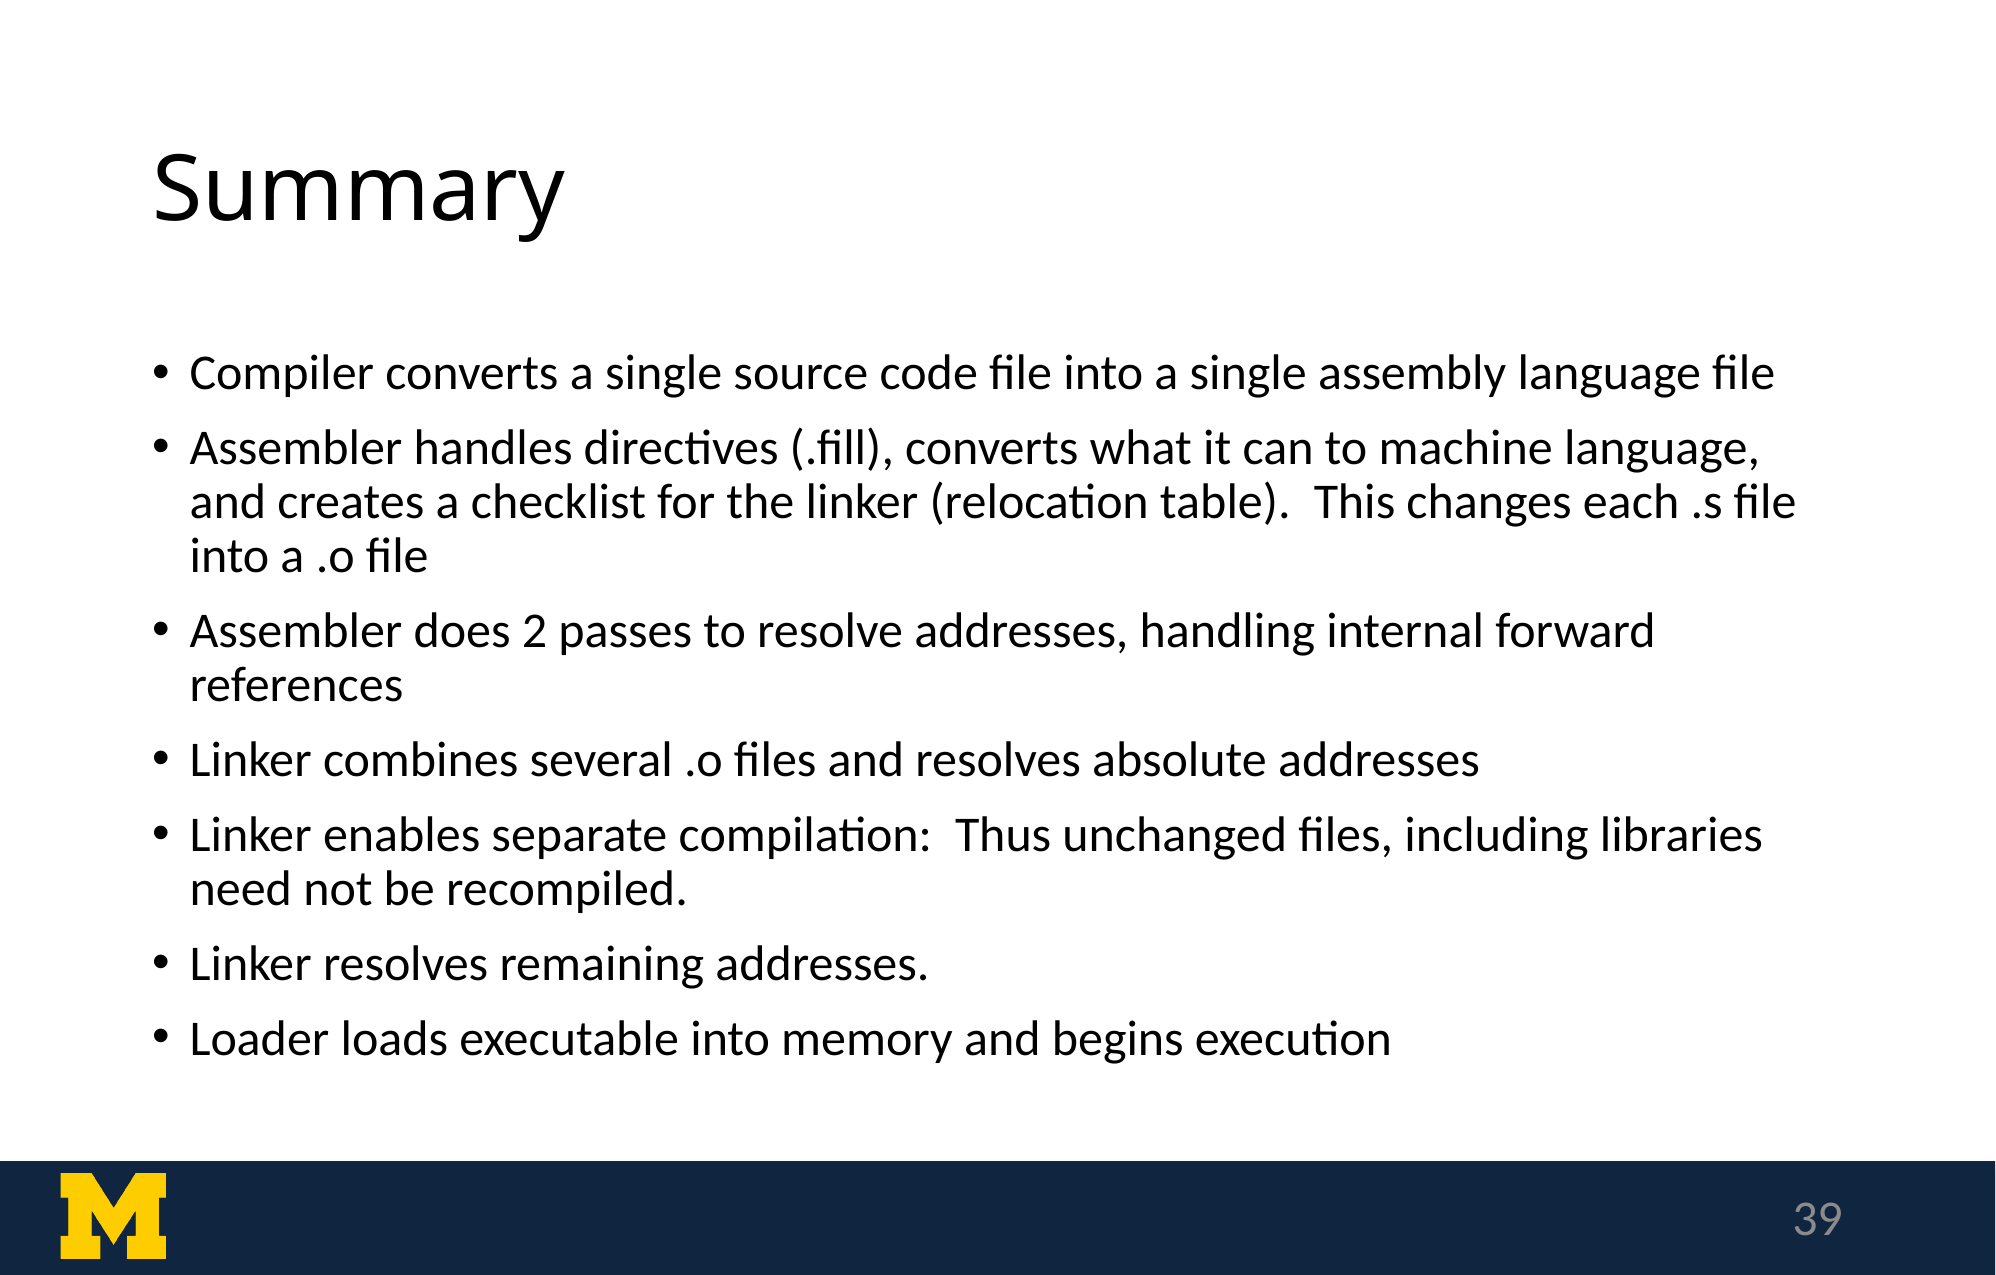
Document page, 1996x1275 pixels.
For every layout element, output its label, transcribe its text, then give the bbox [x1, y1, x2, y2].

slide_number 39 [1408, 1181, 1858, 1250]
title Summary [137, 67, 1858, 315]
list Compiler converts a single source code file into a single assembly language file Assembler handles directives (.fill), converts what it can to machine language, and creates a checklist for the linker (relocation table). This changes each .s file into a .o file Assembler does 2 passes to resolve addresses, handling internal forward references Linker combines several .o files and resolves absolute addresses Linker enables separate compilation: Thus unchanged files, including libraries need not be recompiled. Linker resolves remaining addresses. Loader loads executable into memory and begins execution [137, 339, 1858, 1149]
